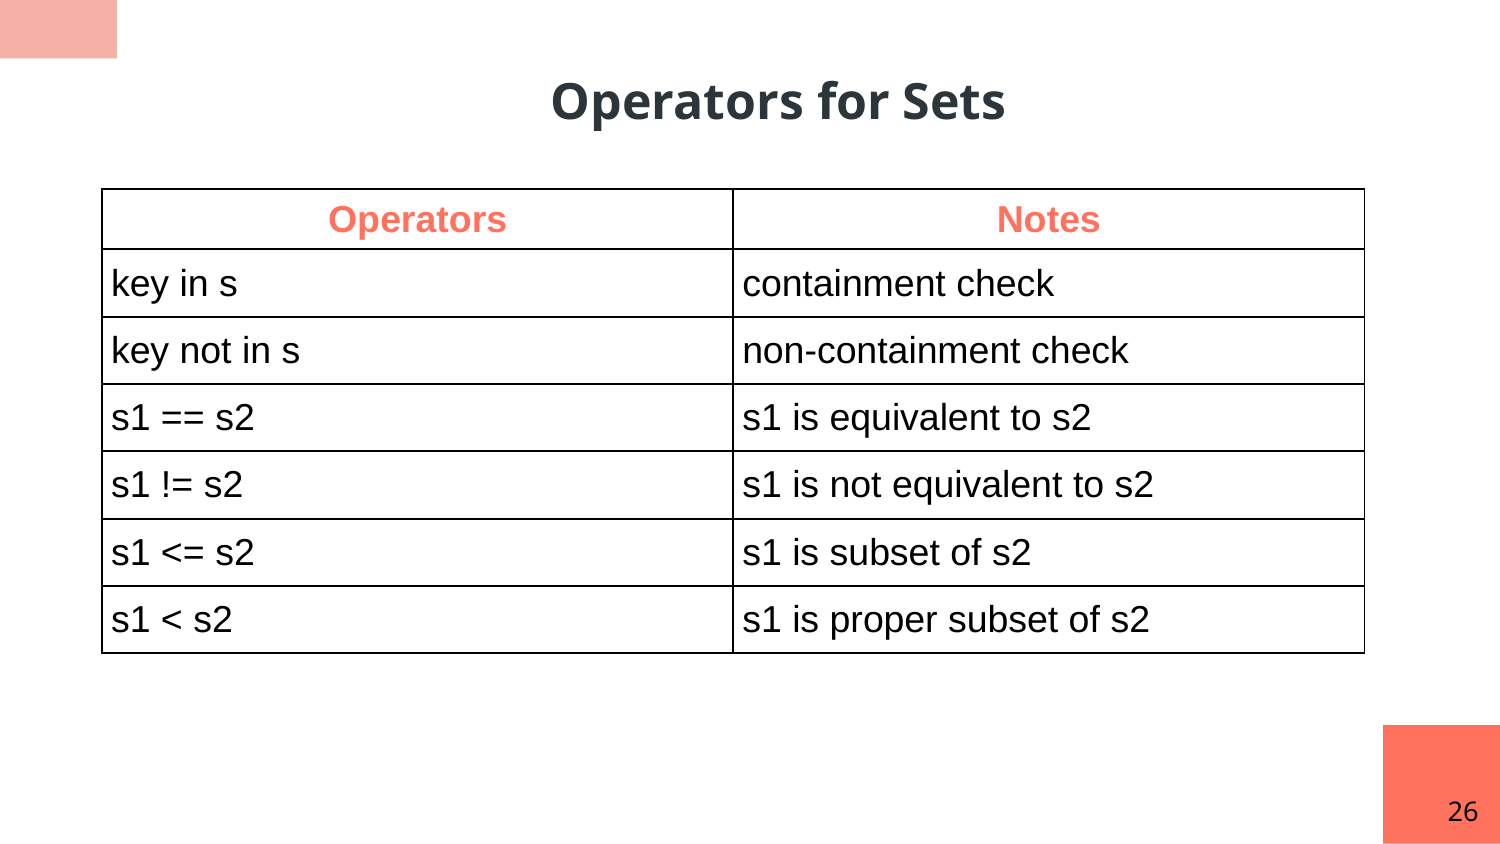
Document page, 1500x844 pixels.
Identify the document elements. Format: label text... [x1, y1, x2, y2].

table_header Operators [103, 190, 732, 248]
table_cell s1 == s2 [103, 385, 732, 450]
table_cell s1 <= s2 [103, 520, 732, 585]
table_cell non-containment check [734, 318, 1364, 383]
title Operators for Sets [101, 33, 1456, 165]
table_cell s1 is proper subset of s2 [734, 587, 1364, 652]
table_cell s1 < s2 [103, 587, 732, 652]
table_cell s1 is subset of s2 [734, 520, 1364, 585]
table_cell containment check [734, 250, 1364, 316]
table_cell s1 is equivalent to s2 [734, 385, 1364, 450]
slide_number 26 [1403, 779, 1494, 844]
table_cell s1 != s2 [103, 452, 732, 518]
table_cell s1 is not equivalent to s2 [734, 452, 1364, 518]
table_header Notes [734, 190, 1364, 248]
table_cell key in s [103, 250, 732, 316]
table_cell key not in s [103, 318, 732, 383]
